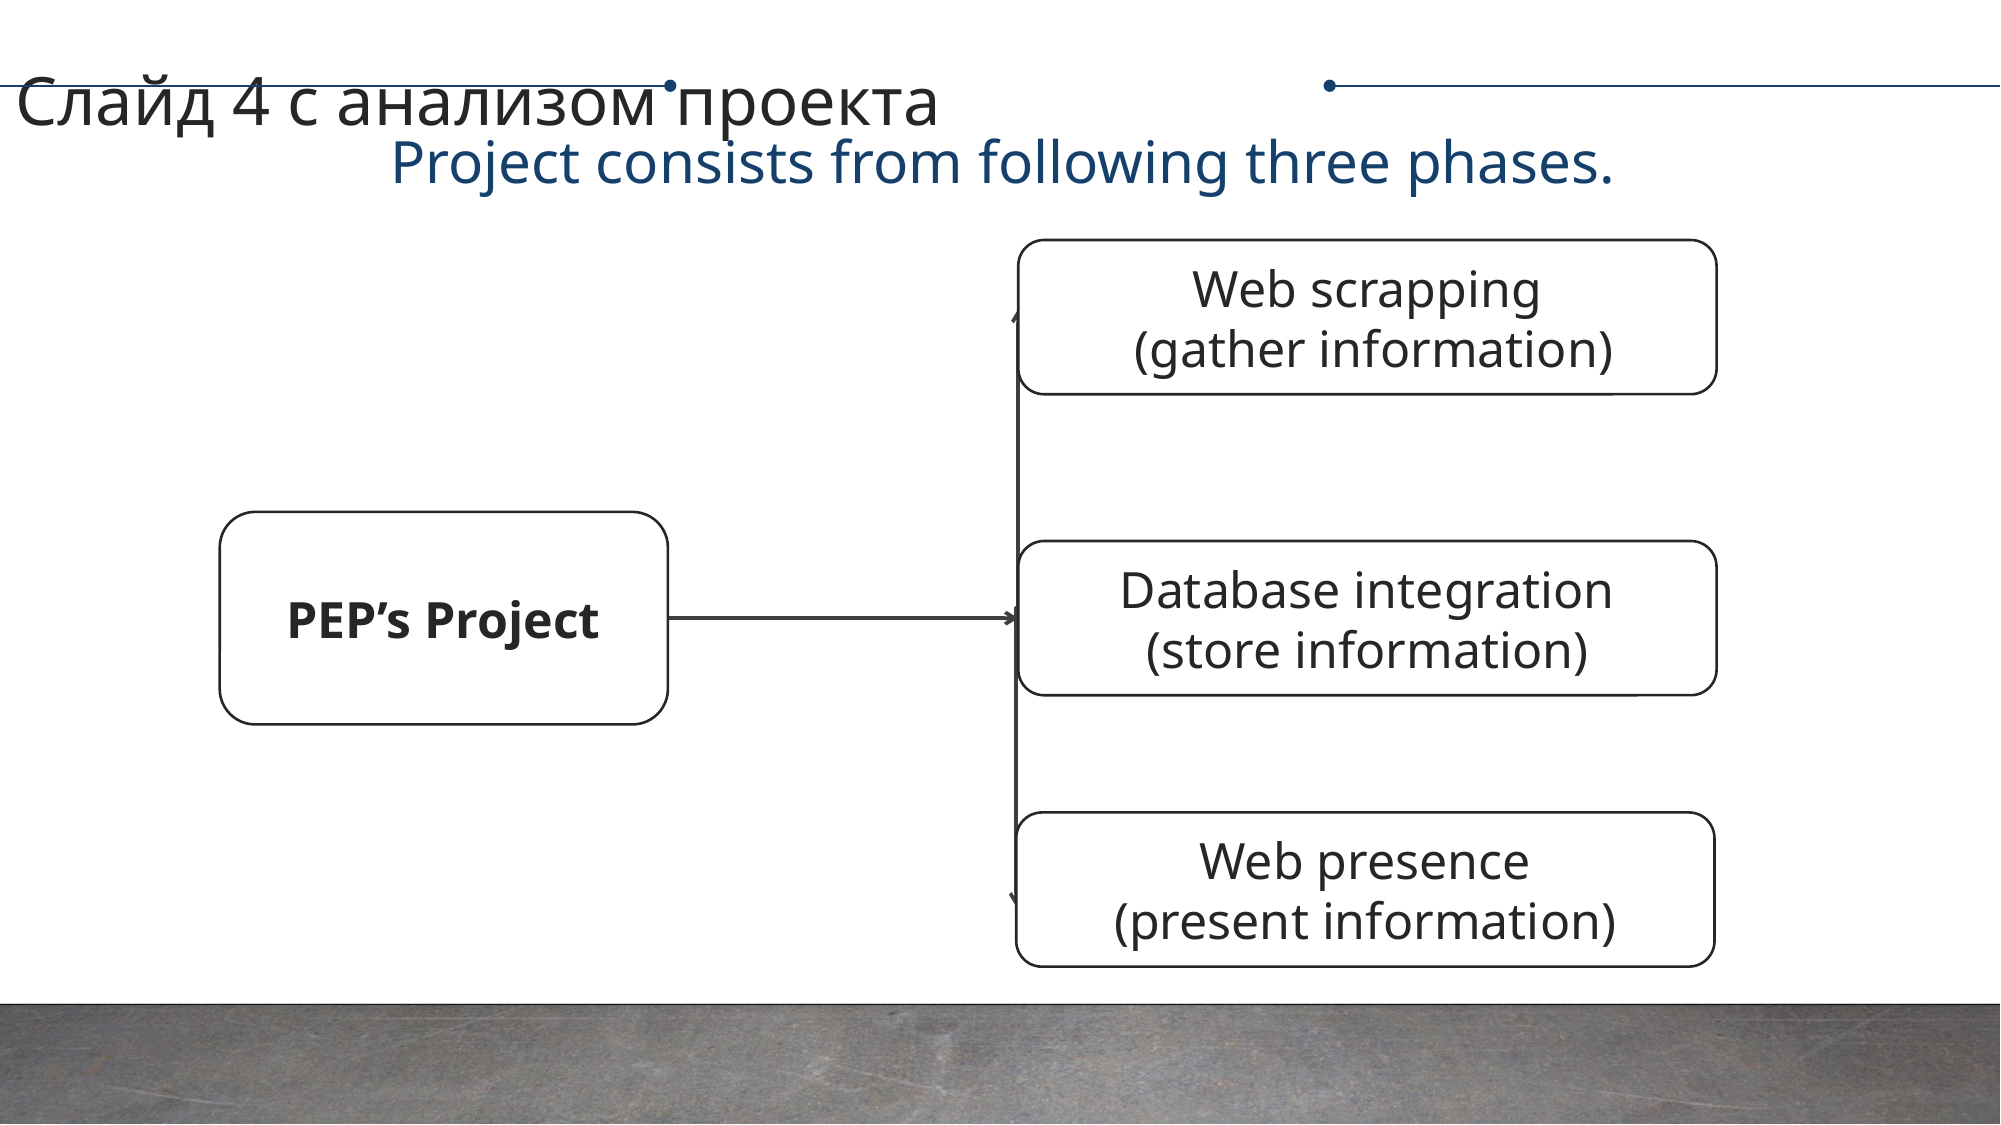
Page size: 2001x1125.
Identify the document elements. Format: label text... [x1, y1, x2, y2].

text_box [1015, 308, 1019, 907]
text_box Project consists from following three phases. [375, 117, 1630, 273]
text_box Web scrapping (gather information) [1016, 238, 1718, 396]
picture [0, 1004, 2000, 1124]
text_box PEP’s Project [218, 510, 670, 726]
text_box Database integration (store information) [1019, 539, 1718, 697]
title Слайд 4 с анализом проекта [0, 59, 1725, 278]
text_box Web presence (present information) [1014, 811, 1716, 968]
